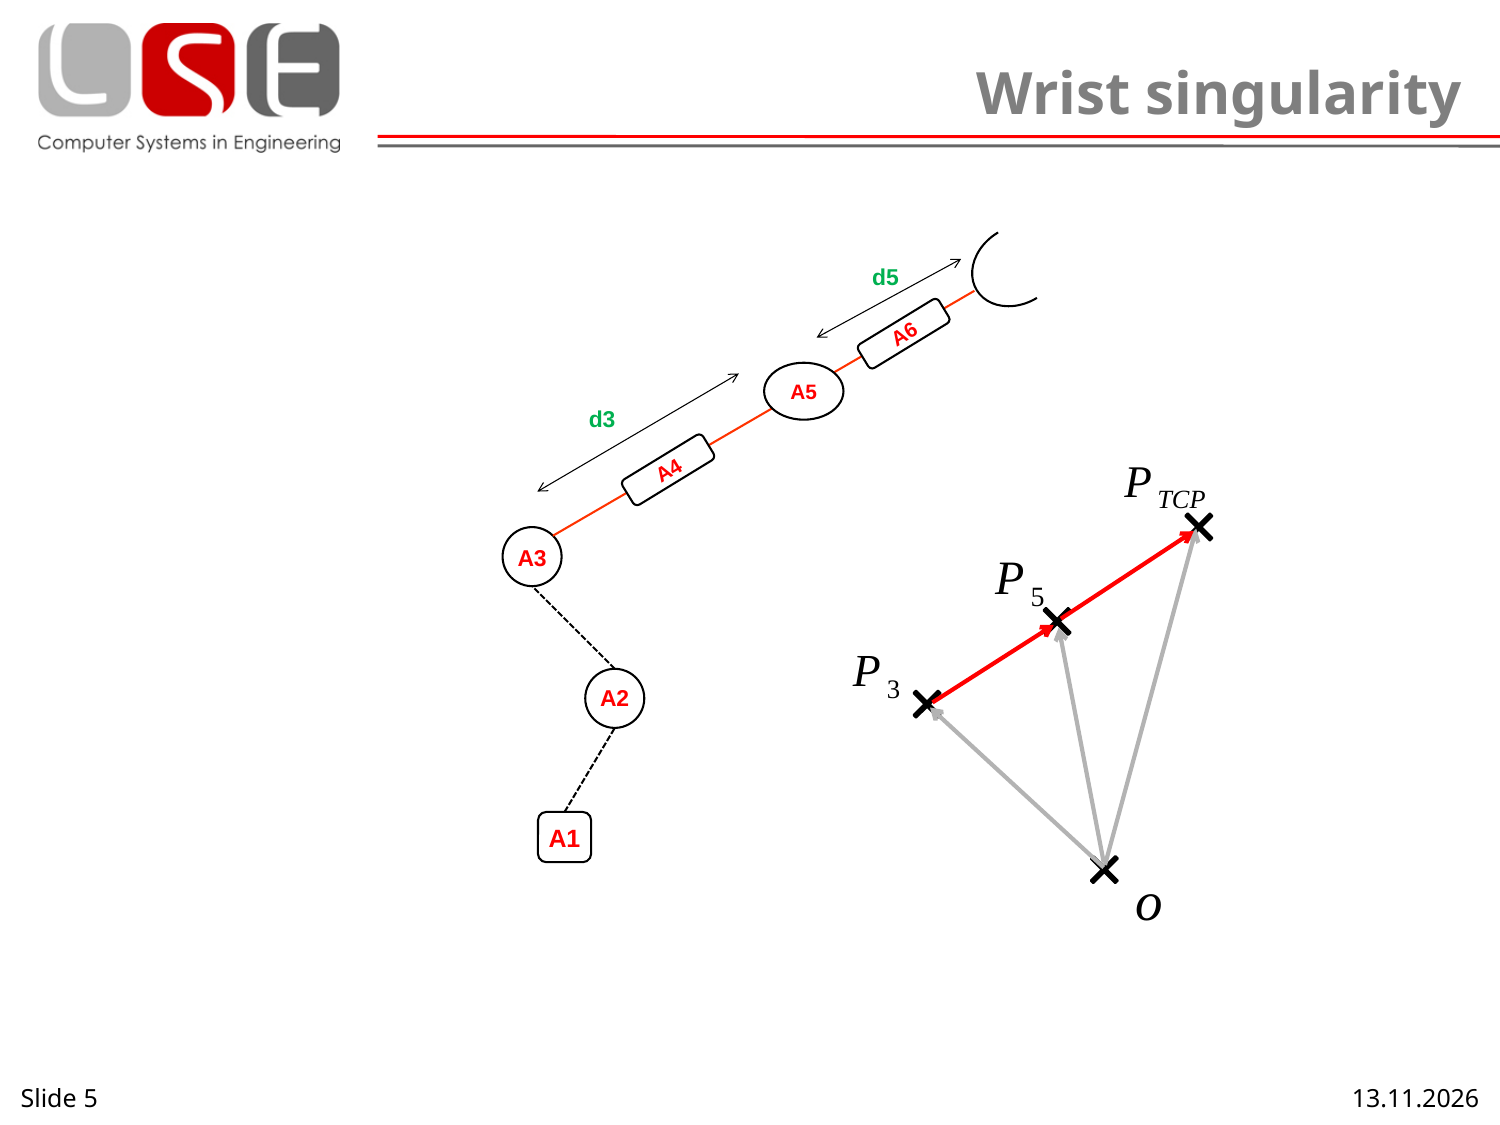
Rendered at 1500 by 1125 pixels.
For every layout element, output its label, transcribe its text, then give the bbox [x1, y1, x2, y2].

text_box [564, 727, 615, 799]
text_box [531, 585, 615, 670]
text_box [913, 690, 927, 718]
text_box A2 [585, 675, 657, 718]
text_box [618, 669, 633, 675]
slide_number Slide 5 [5, 1076, 184, 1125]
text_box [1060, 530, 1194, 619]
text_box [1058, 627, 1099, 863]
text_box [985, 538, 1055, 619]
text_box A3 [502, 536, 574, 579]
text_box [1104, 528, 1197, 533]
text_box [592, 718, 637, 728]
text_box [816, 258, 962, 289]
text_box [1090, 877, 1100, 884]
title Wrist singularity [363, 32, 1477, 150]
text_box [932, 624, 1054, 703]
text_box [1200, 528, 1213, 541]
text_box [510, 527, 547, 536]
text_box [537, 373, 547, 492]
text_box [972, 232, 1037, 307]
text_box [844, 632, 910, 710]
picture [38, 23, 340, 153]
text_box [1115, 444, 1215, 520]
text_box [1106, 873, 1118, 884]
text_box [1104, 623, 1197, 866]
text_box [1127, 874, 1174, 935]
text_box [552, 290, 975, 536]
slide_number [1127, 1076, 1495, 1124]
text_box A1 [537, 811, 592, 863]
text_box [512, 579, 552, 586]
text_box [929, 708, 1055, 868]
